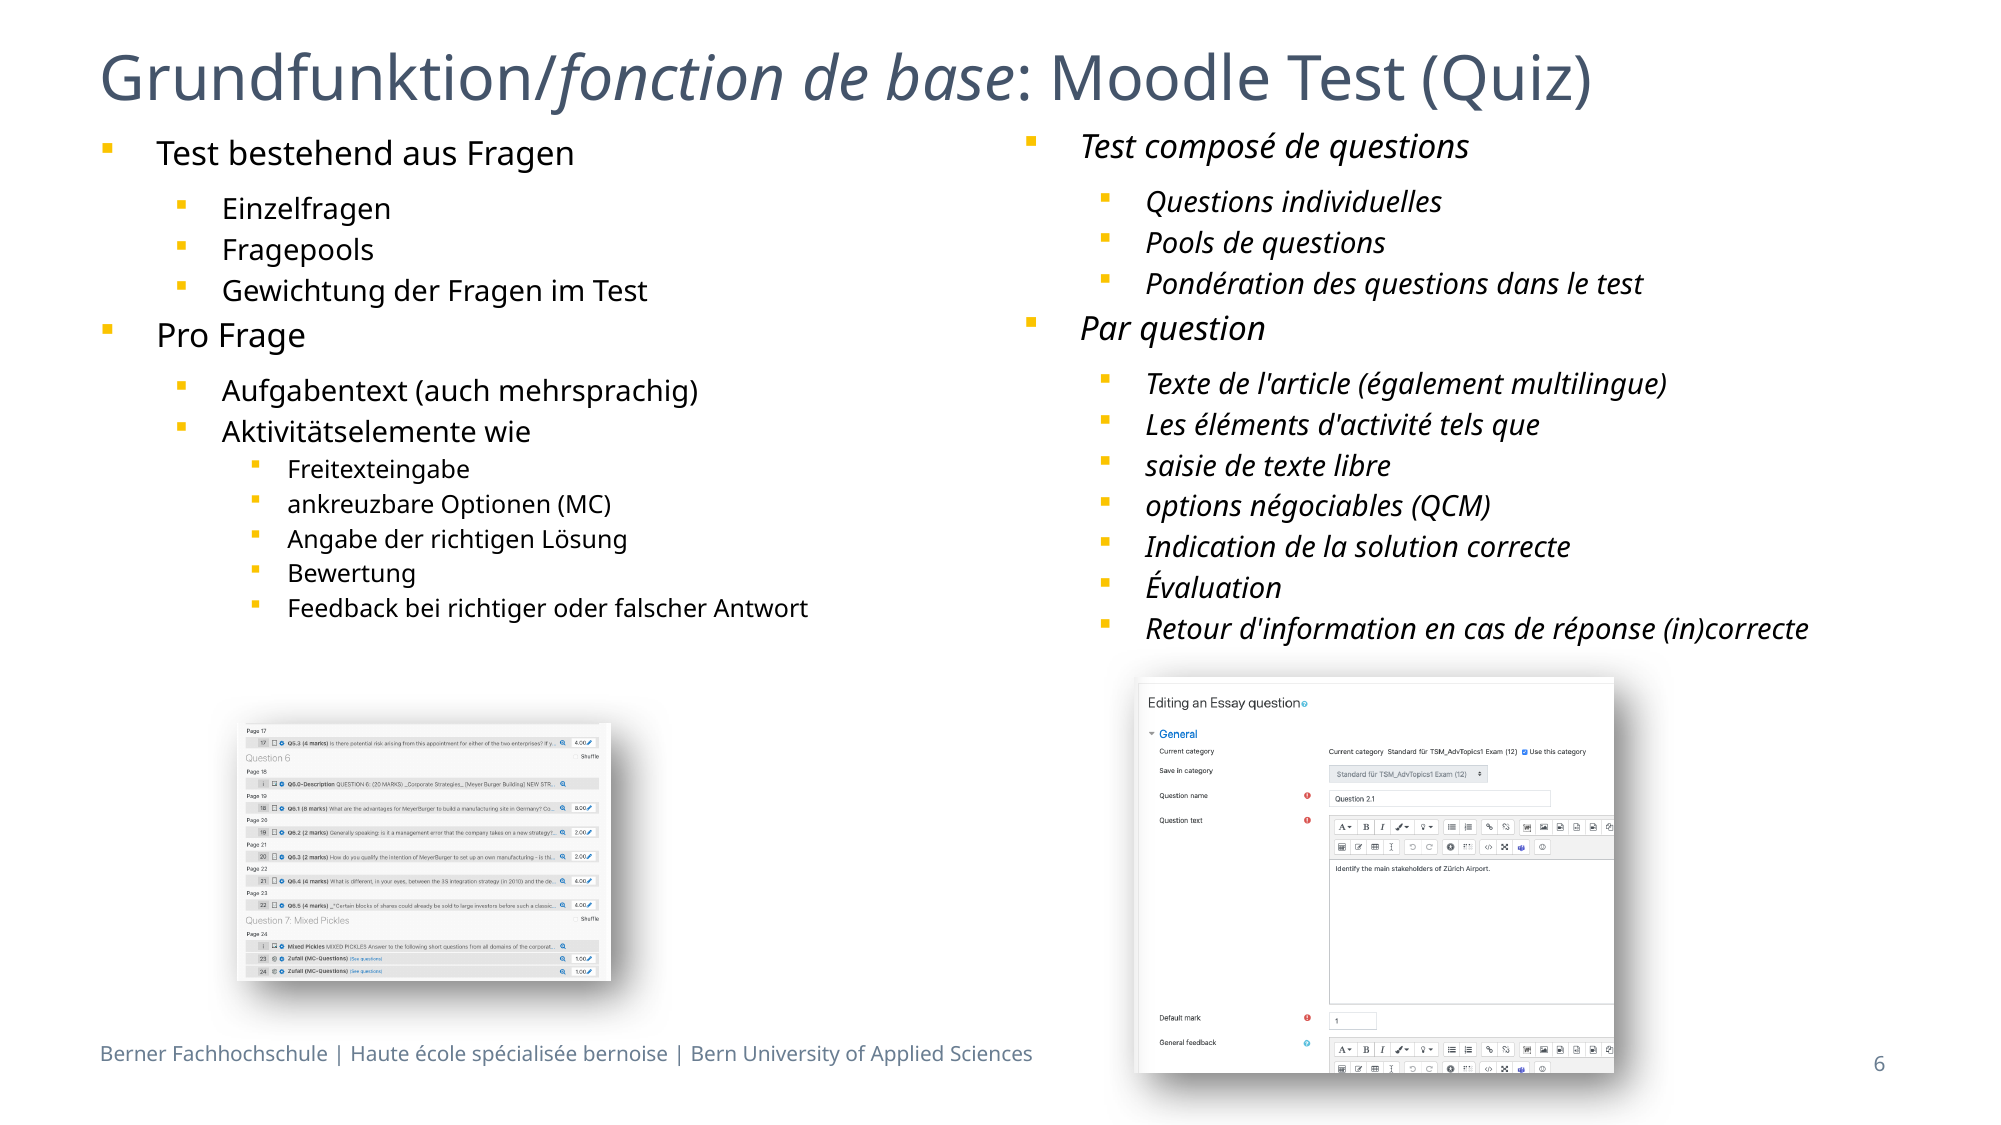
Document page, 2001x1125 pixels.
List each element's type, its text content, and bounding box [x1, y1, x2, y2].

text_box Test composé de questions Questions individuelles Pools de questions Pondération des questions dans le test Par question Texte de l'article (également multilingue) Les éléments d'activité tels que saisie de texte libre options négociables (QCM) Indication de la solution correcte Évaluation Retour d'information en cas de réponse (in)correcte [1023, 125, 2000, 771]
picture [1134, 676, 1614, 1073]
slide_number 6 [1646, 1042, 1900, 1103]
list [237, 723, 612, 981]
list Test bestehend aus Fragen Einzelfragen Fragepools Gewichtung der Fragen im Test Pro Frage Aufgabentext (auch mehrsprachig) Aktivitätselemente wie Freitexteingabe ankreuzbare Optionen (MC) Angabe der richtigen Lösung Bewertung Feedback bei richtiger oder falscher Antwort [99, 132, 1116, 933]
title Grundfunktion/fonction de base: Moodle Test (Quiz) [99, 37, 1900, 132]
